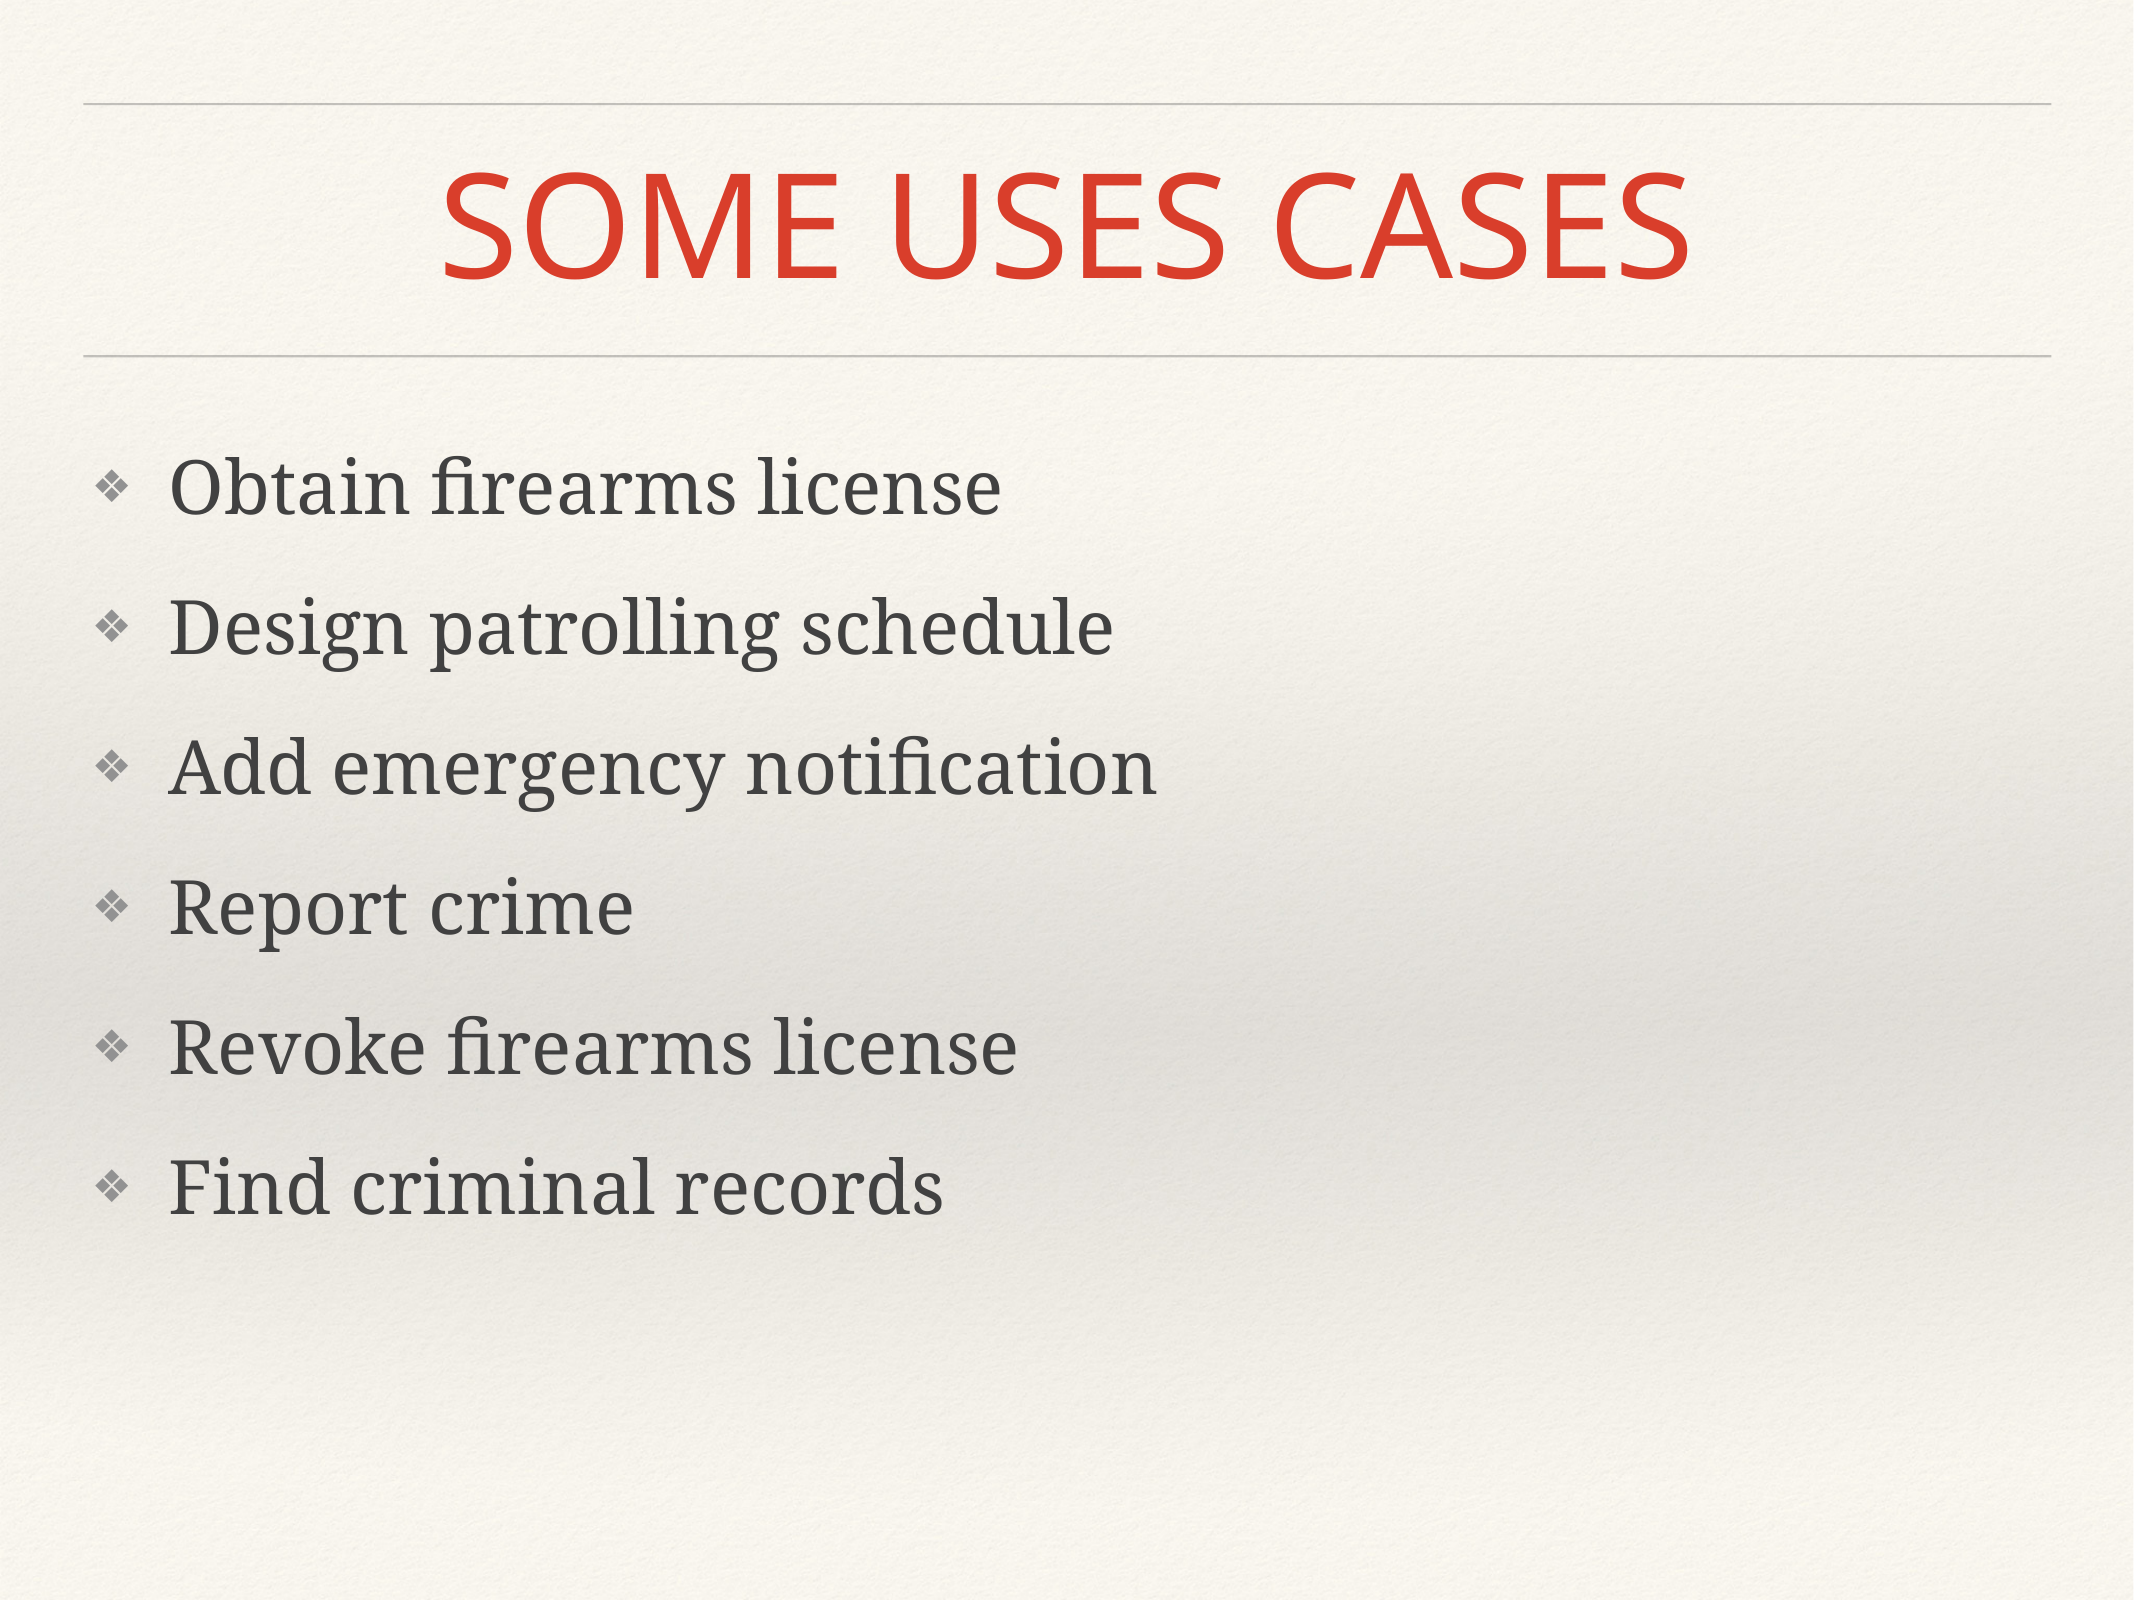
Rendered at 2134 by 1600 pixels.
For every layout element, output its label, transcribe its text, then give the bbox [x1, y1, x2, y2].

list Obtain firearms license Design patrolling schedule Add emergency notification Report crime Revoke firearms license Find criminal records [82, 430, 2051, 1432]
picture [0, 0, 2134, 1600]
title Some uses cases [82, 130, 2051, 332]
